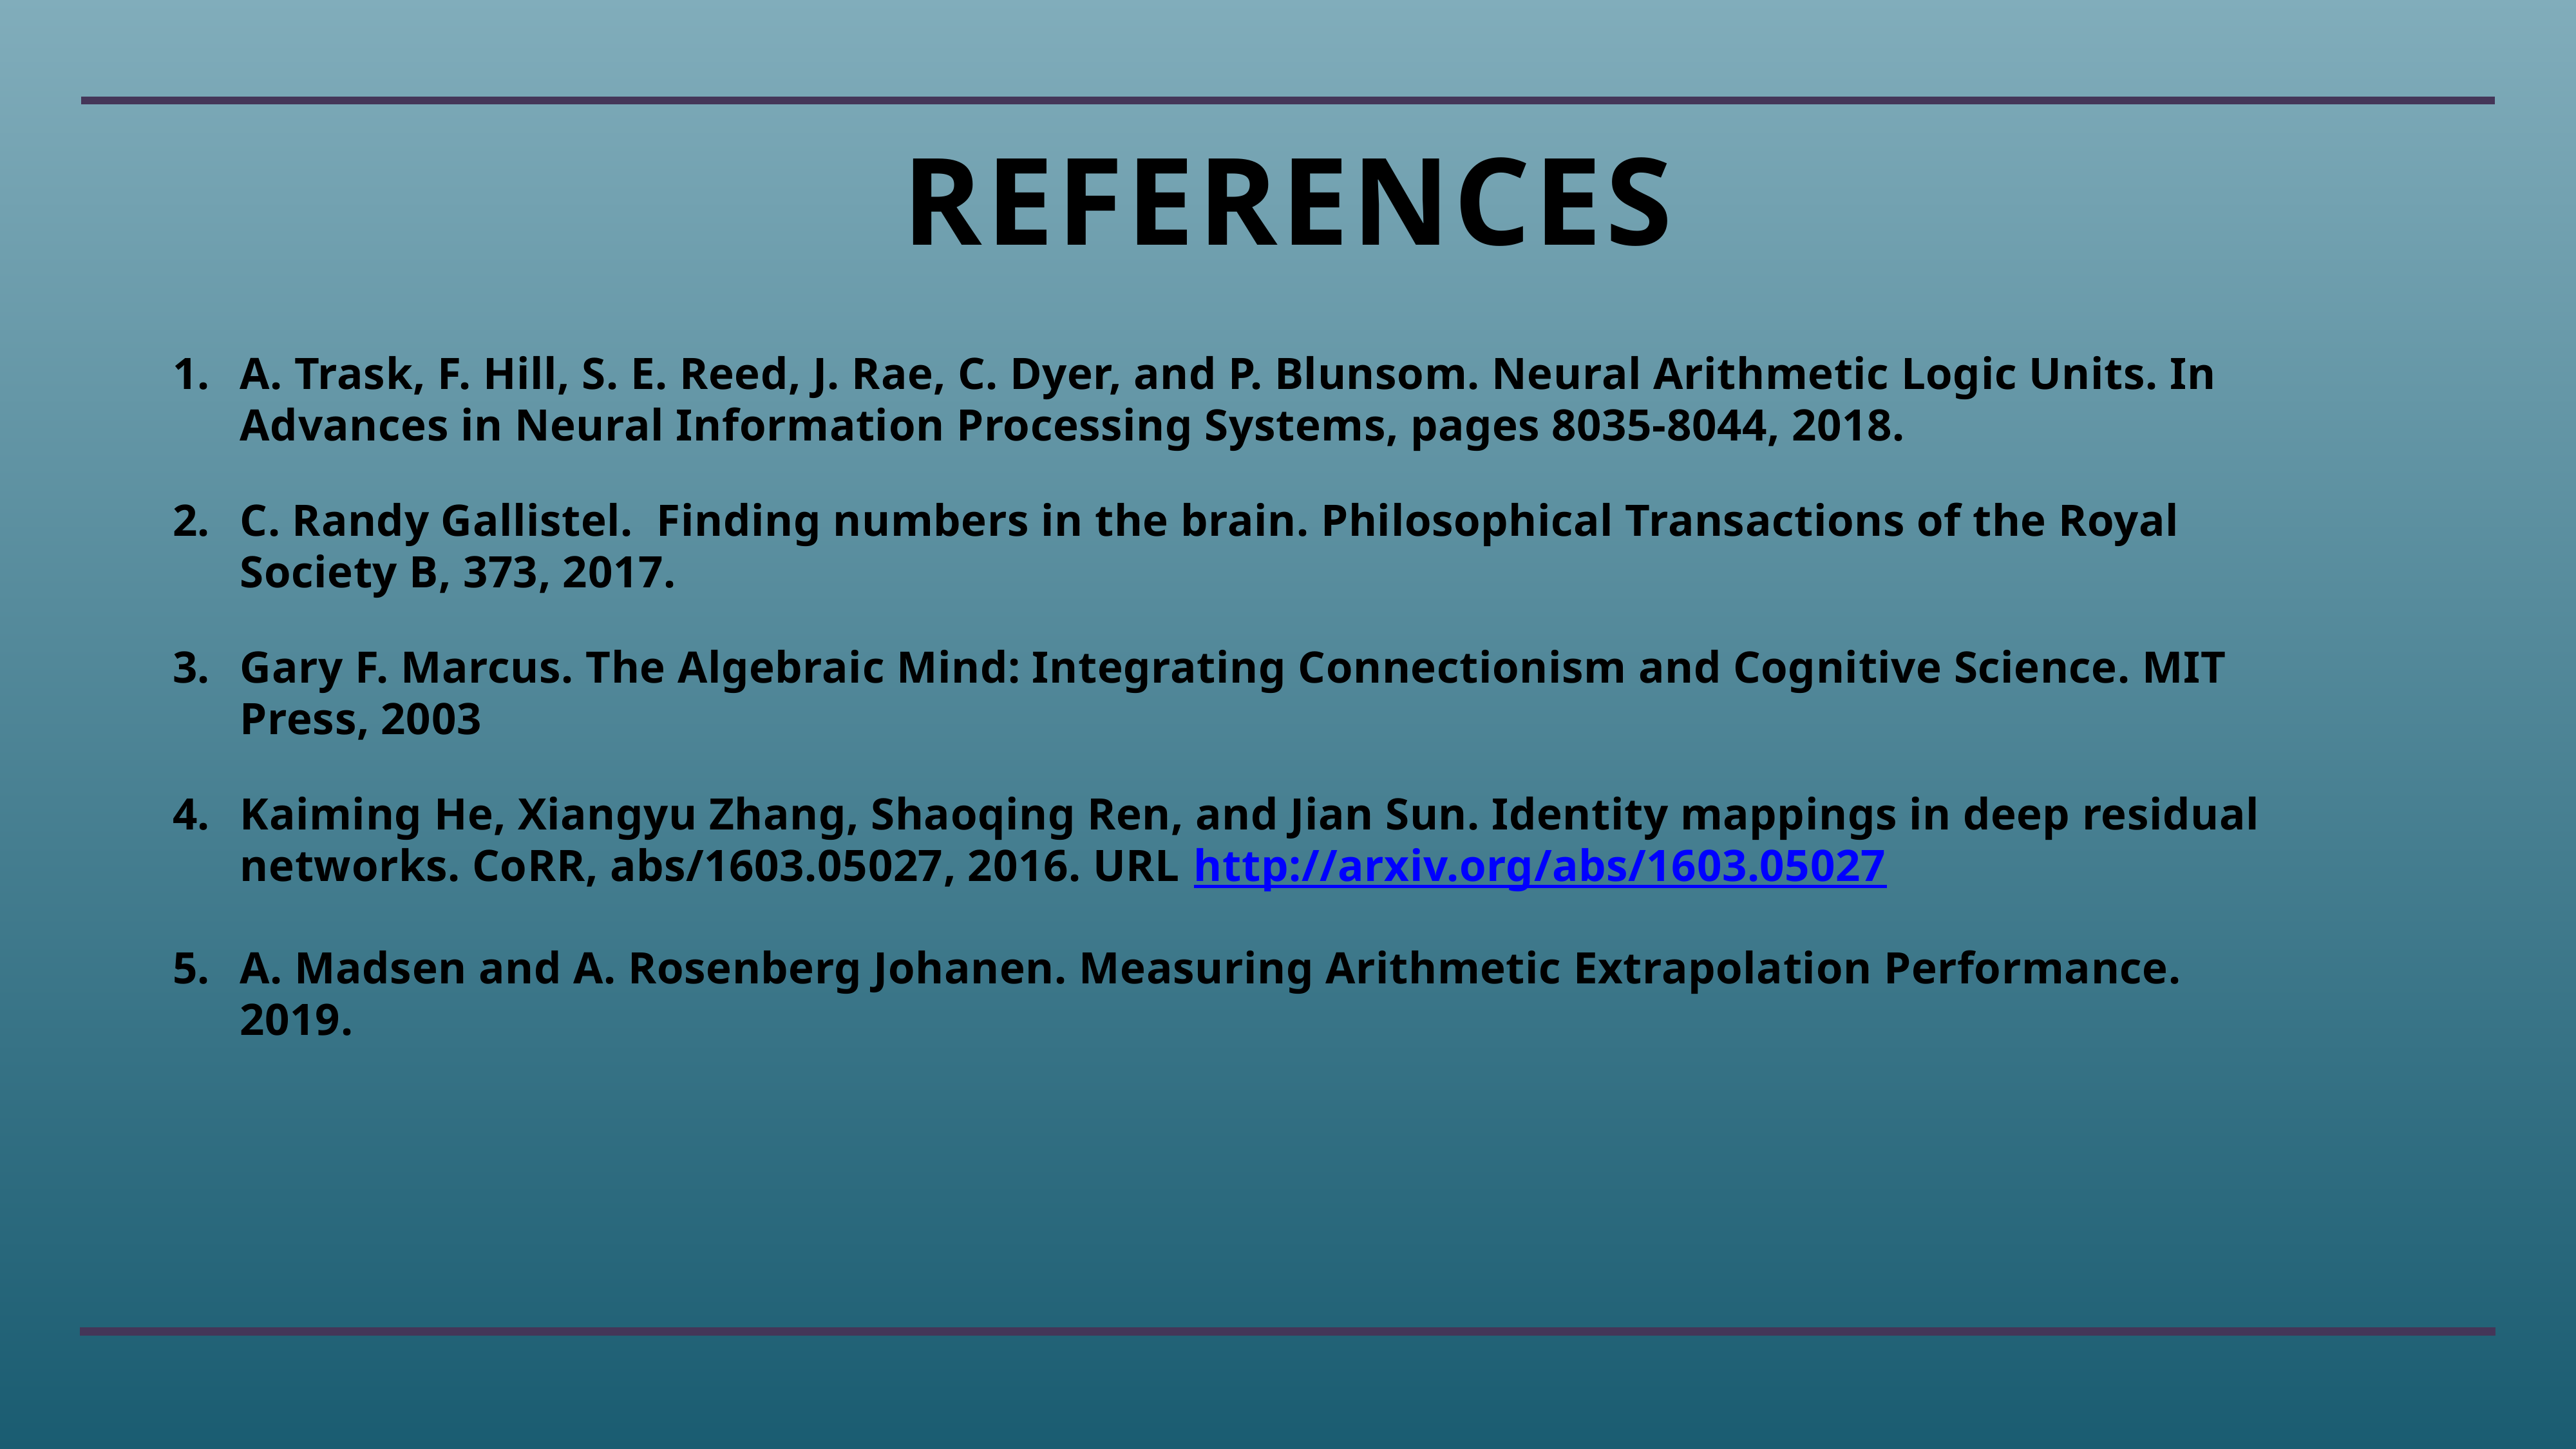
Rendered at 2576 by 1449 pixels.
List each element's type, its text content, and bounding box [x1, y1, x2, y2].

title References [220, 135, 2356, 310]
list A. Trask, F. Hill, S. E. Reed, J. Rae, C. Dyer, and P. Blunsom. Neural Arithmetic Logic Units. In Advances in Neural Information Processing Systems, pages 8035-8044, 2018. C. Randy Gallistel. Finding numbers in the brain. Philosophical Transactions of the Royal Society B, 373, 2017. Gary F. Marcus. The Algebraic Mind: Integrating Connectionism and Cognitive Science. MIT Press, 2003 Kaiming He, Xiangyu Zhang, Shaoqing Ren, and Jian Sun. Identity mappings in deep residual networks. CoRR, abs/1603.05027, 2016. URL http://arxiv.org/abs/1603.05027 A. Madsen and A. Rosenberg Johanen. Measuring Arithmetic Extrapolation Performance. 2019. [167, 340, 2303, 1278]
